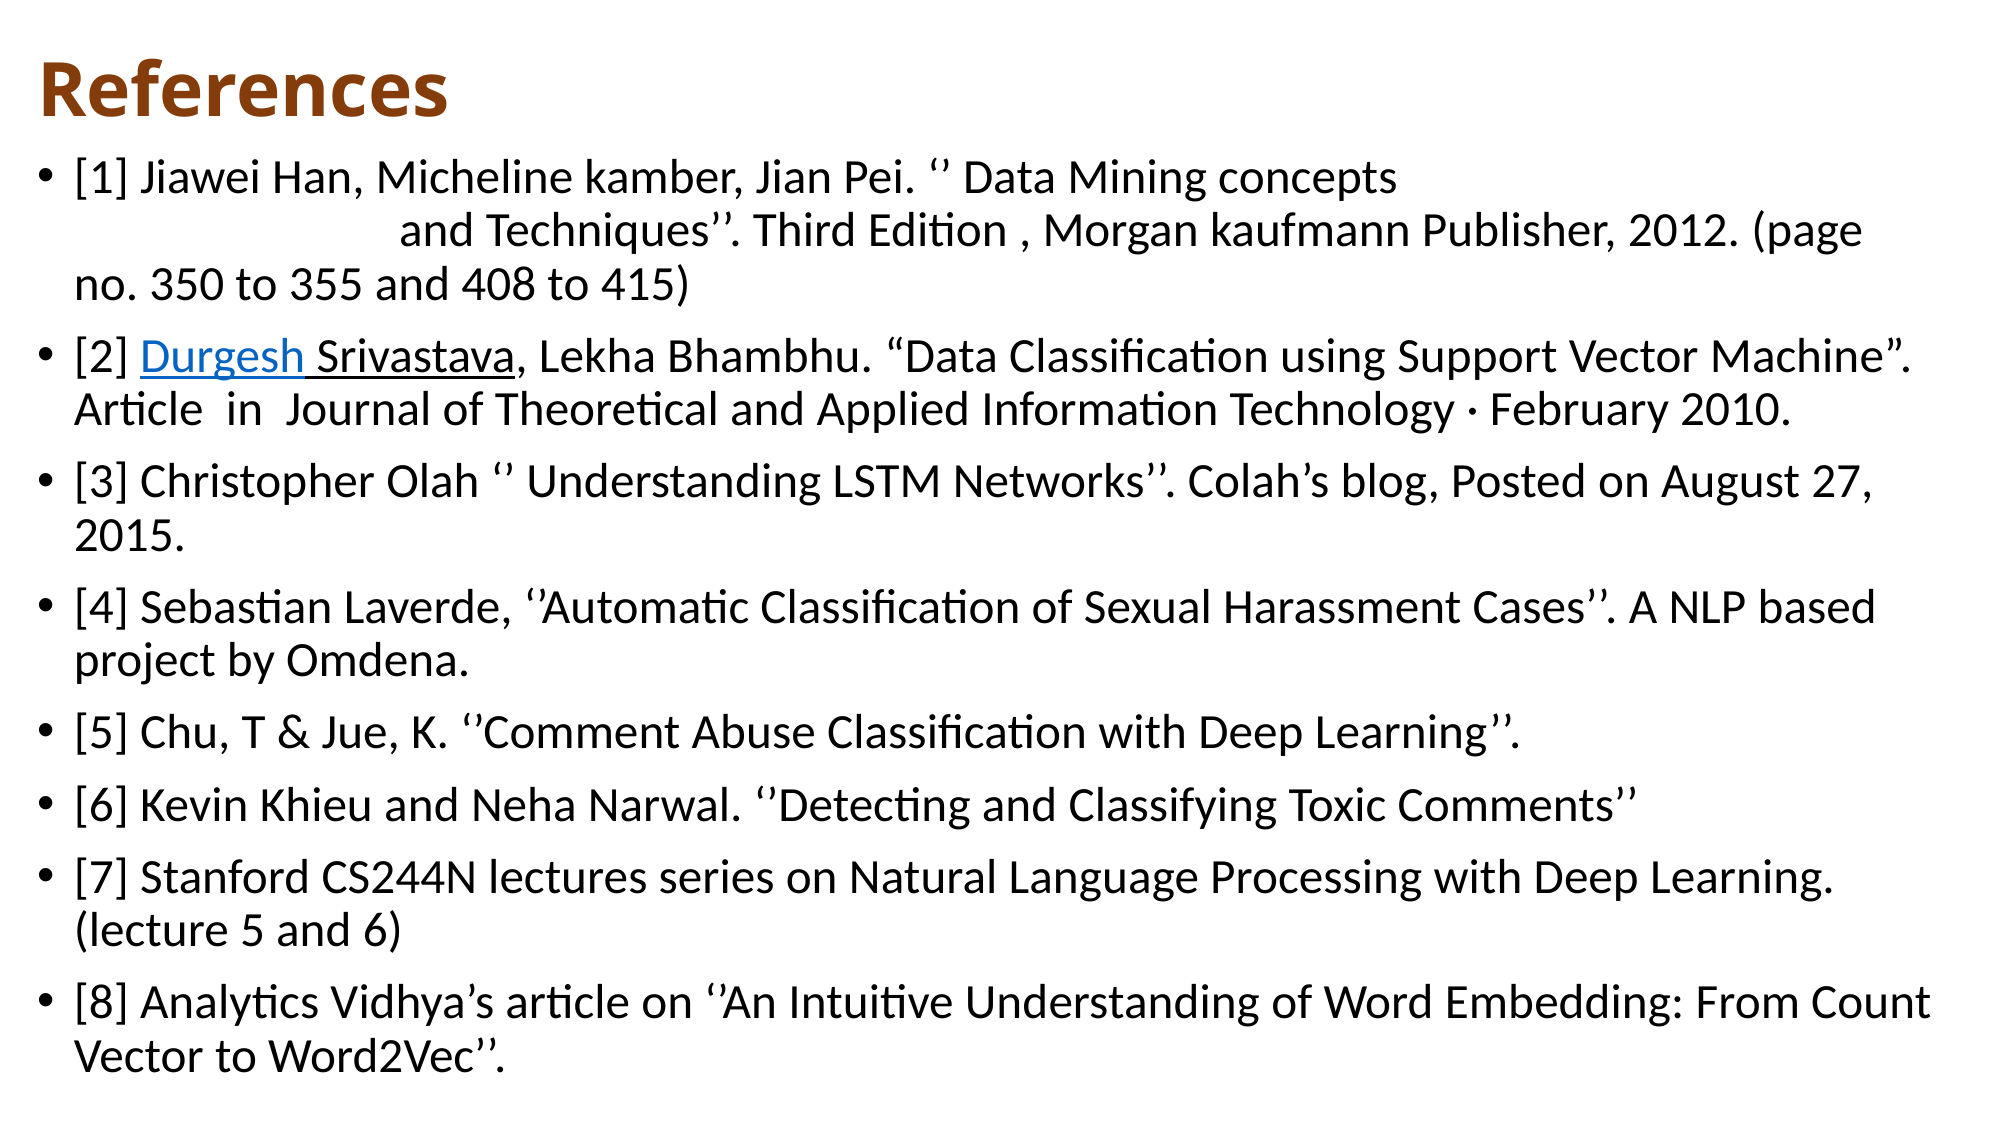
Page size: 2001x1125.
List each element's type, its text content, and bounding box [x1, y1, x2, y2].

list [1] Jiawei Han, Micheline kamber, Jian Pei. ‘’ Data Mining concepts and Techniques’’. Third Edition , Morgan kaufmann Publisher, 2012. (page no. 350 to 355 and 408 to 415) [2] Durgesh Srivastava, Lekha Bhambhu. “Data Classification using Support Vector Machine”. Article in Journal of Theoretical and Applied Information Technology · February 2010. [3] Christopher Olah ‘’ Understanding LSTM Networks’’. Colah’s blog, Posted on August 27, 2015. [4] Sebastian Laverde, ‘’Automatic Classification of Sexual Harassment Cases’’. A NLP based project by Omdena. [5] Chu, T & Jue, K. ‘’Comment Abuse Classification with Deep Learning’’. [6] Kevin Khieu and Neha Narwal. ‘’Detecting and Classifying Toxic Comments’’ [7] Stanford CS244N lectures series on Natural Language Processing with Deep Learning. (lecture 5 and 6) [8] Analytics Vidhya’s article on ‘’An Intuitive Understanding of Word Embedding: From Count Vector to Word2Vec’’. [22, 143, 1953, 1103]
title References [22, 40, 1863, 143]
